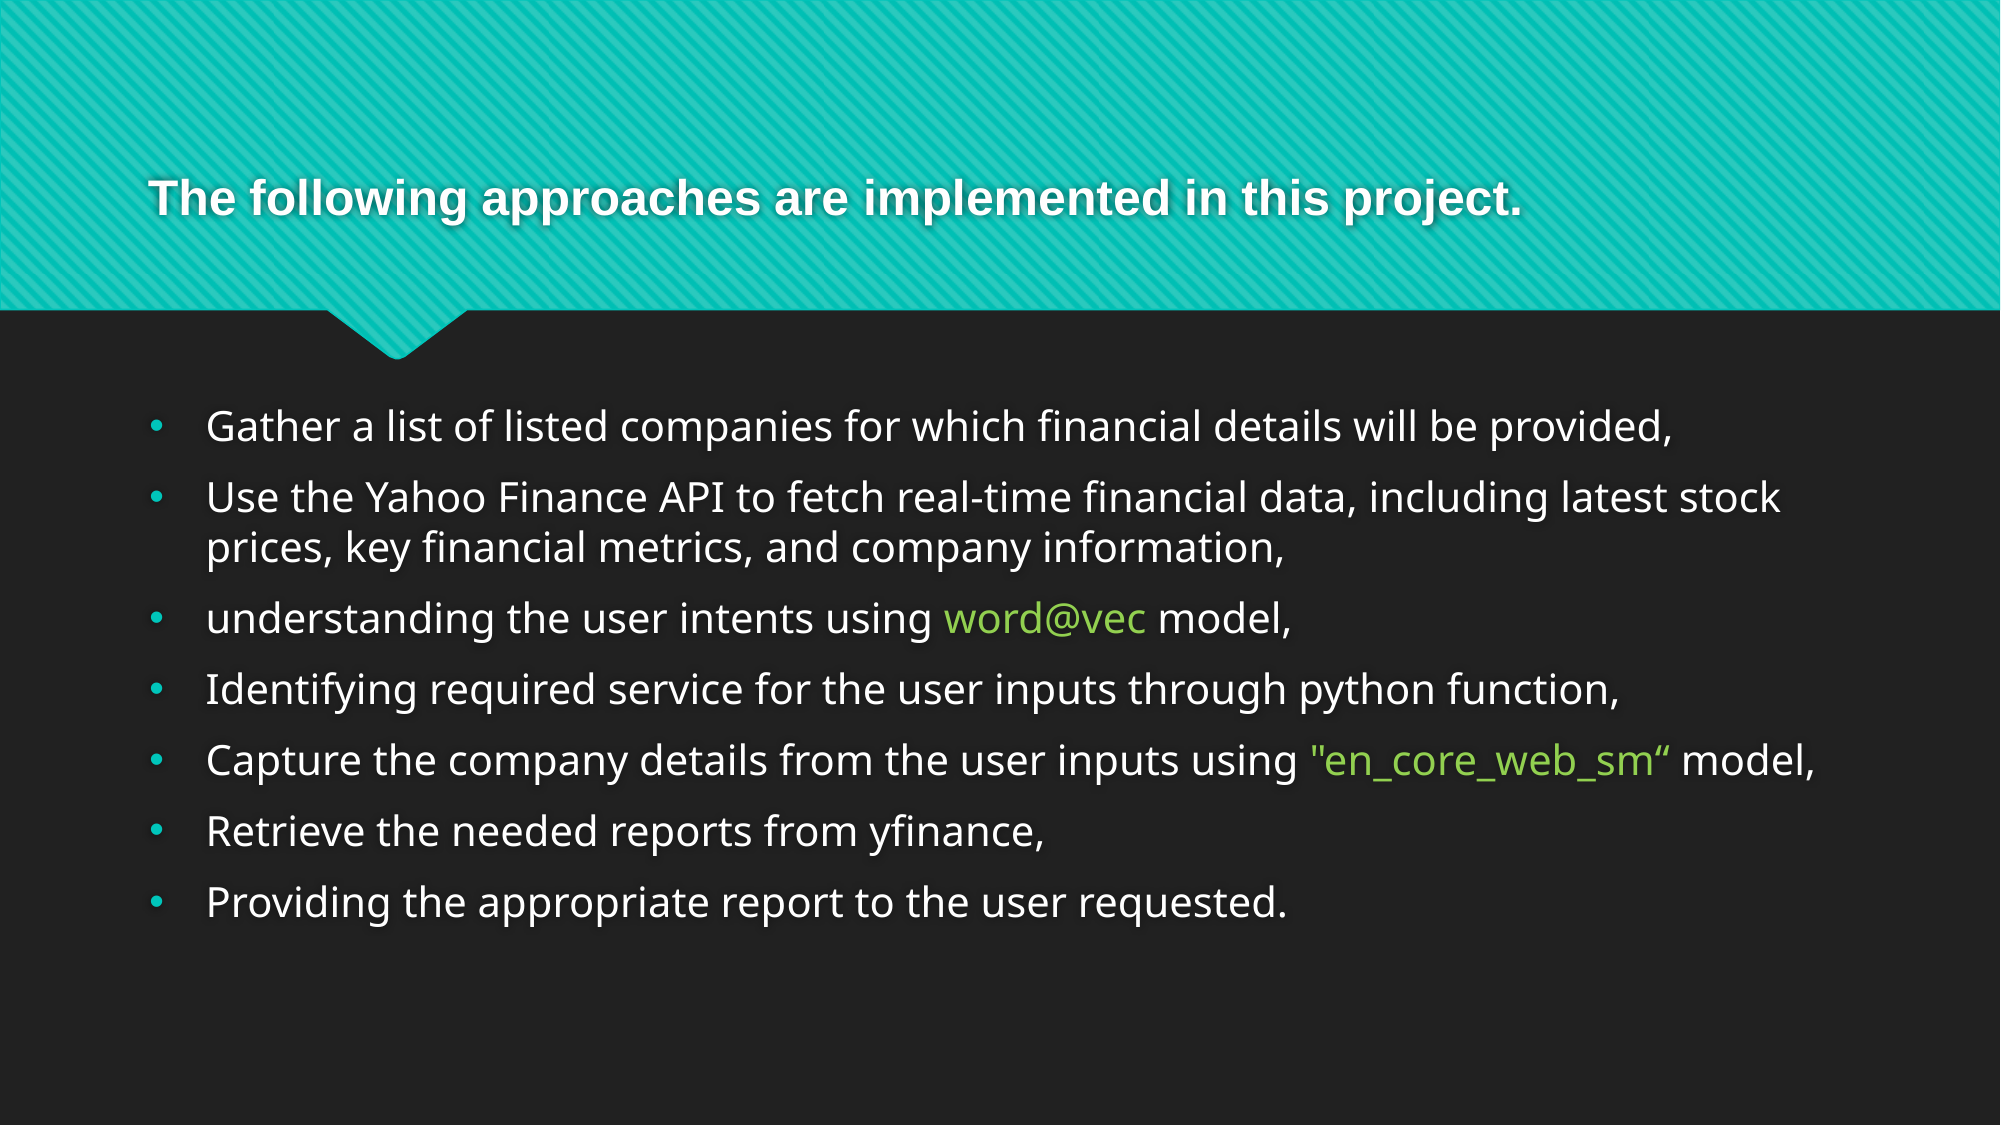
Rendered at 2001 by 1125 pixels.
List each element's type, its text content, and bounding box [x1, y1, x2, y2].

title The following approaches are implemented in this project. [132, 73, 1868, 233]
list Gather a list of listed companies for which financial details will be provided, Use the Yahoo Finance API to fetch real-time financial data, including latest stock prices, key financial metrics, and company information, understanding the user intents using word@vec model, Identifying required service for the user inputs through python function, Capture the company details from the user inputs using "en_core_web_sm“ model, Retrieve the needed reports from yfinance, Providing the appropriate report to the user requested. [134, 364, 1866, 962]
